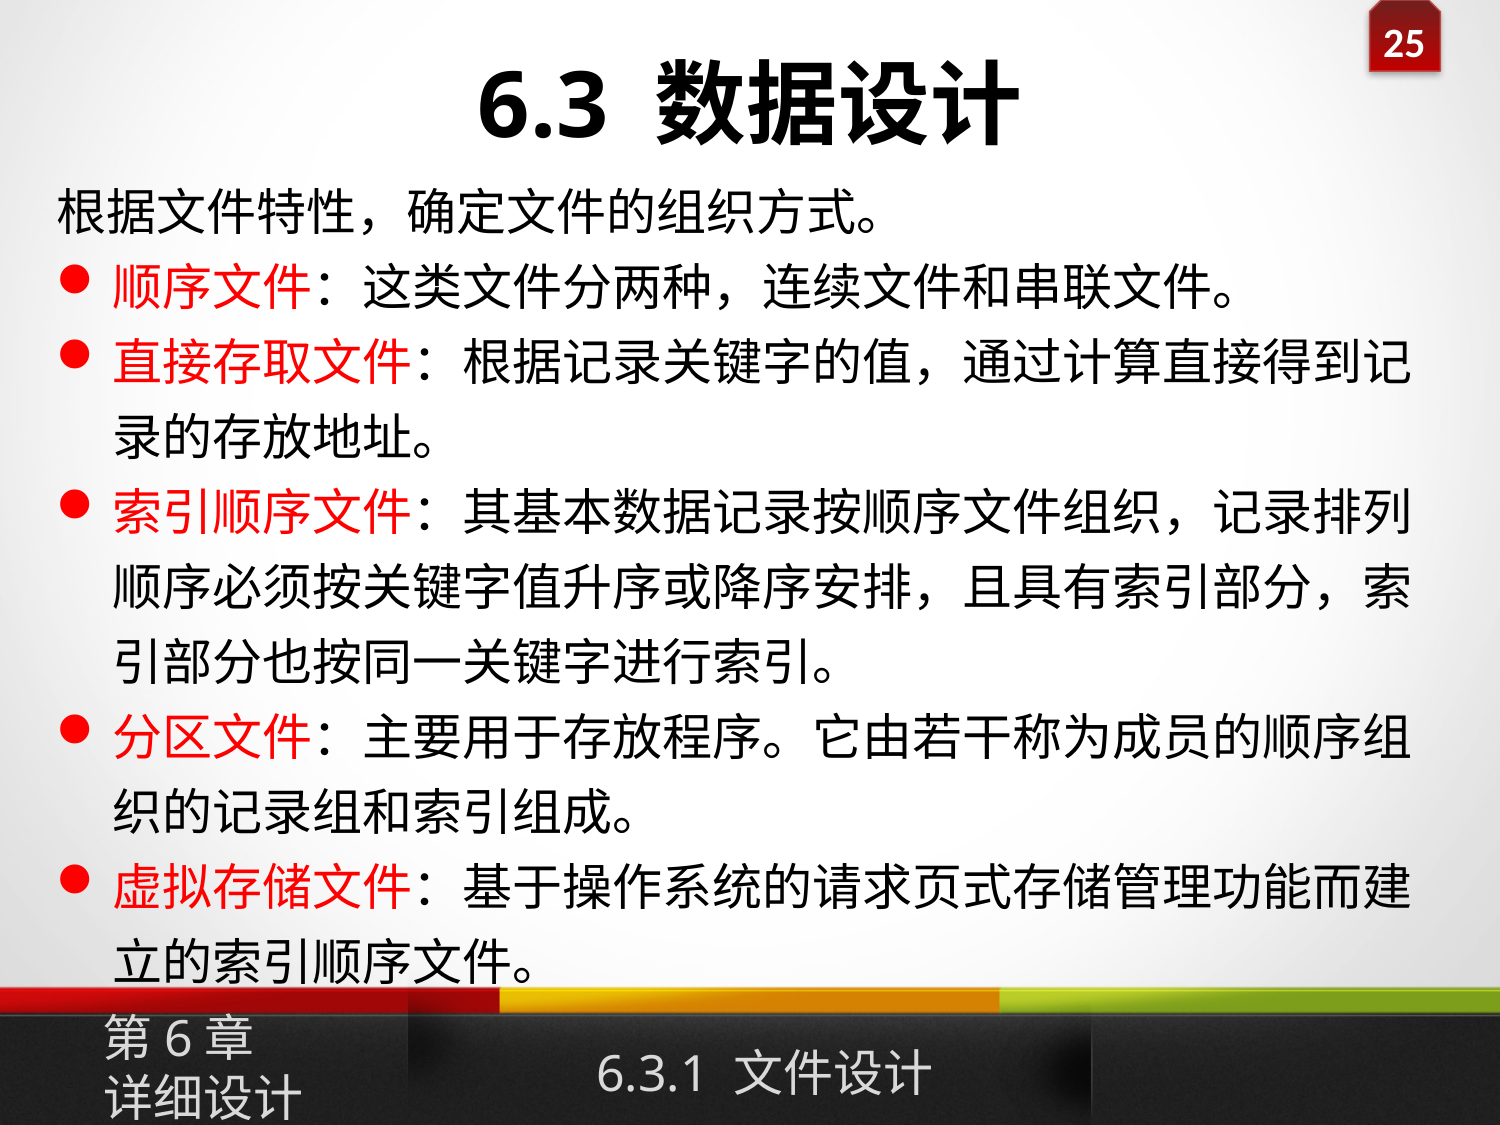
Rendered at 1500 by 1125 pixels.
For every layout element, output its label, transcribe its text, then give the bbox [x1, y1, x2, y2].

text_box 6.3.1 文件设计 [458, 1032, 1073, 1111]
picture [0, 0, 1500, 1125]
text_box 根据文件特性，确定文件的组织方式。 顺序文件：这类文件分两种，连续文件和串联文件。 直接存取文件：根据记录关键字的值，通过计算直接得到记录的存放地址。 索引顺序文件：其基本数据记录按顺序文件组织，记录排列顺序必须按关键字值升序或降序安排，且具有索引部分，索引部分也按同一关键字进行索引。 分区文件：主要用于存放程序。它由若干称为成员的顺序组织的记录组和索引组成。 虚拟存储文件：基于操作系统的请求页式存储管理功能而建立的索引顺序文件。 [41, 158, 1459, 999]
title 6.3 数据设计 [74, 6, 1426, 158]
text_box 第6章 详细设计 [0, 1027, 408, 1106]
